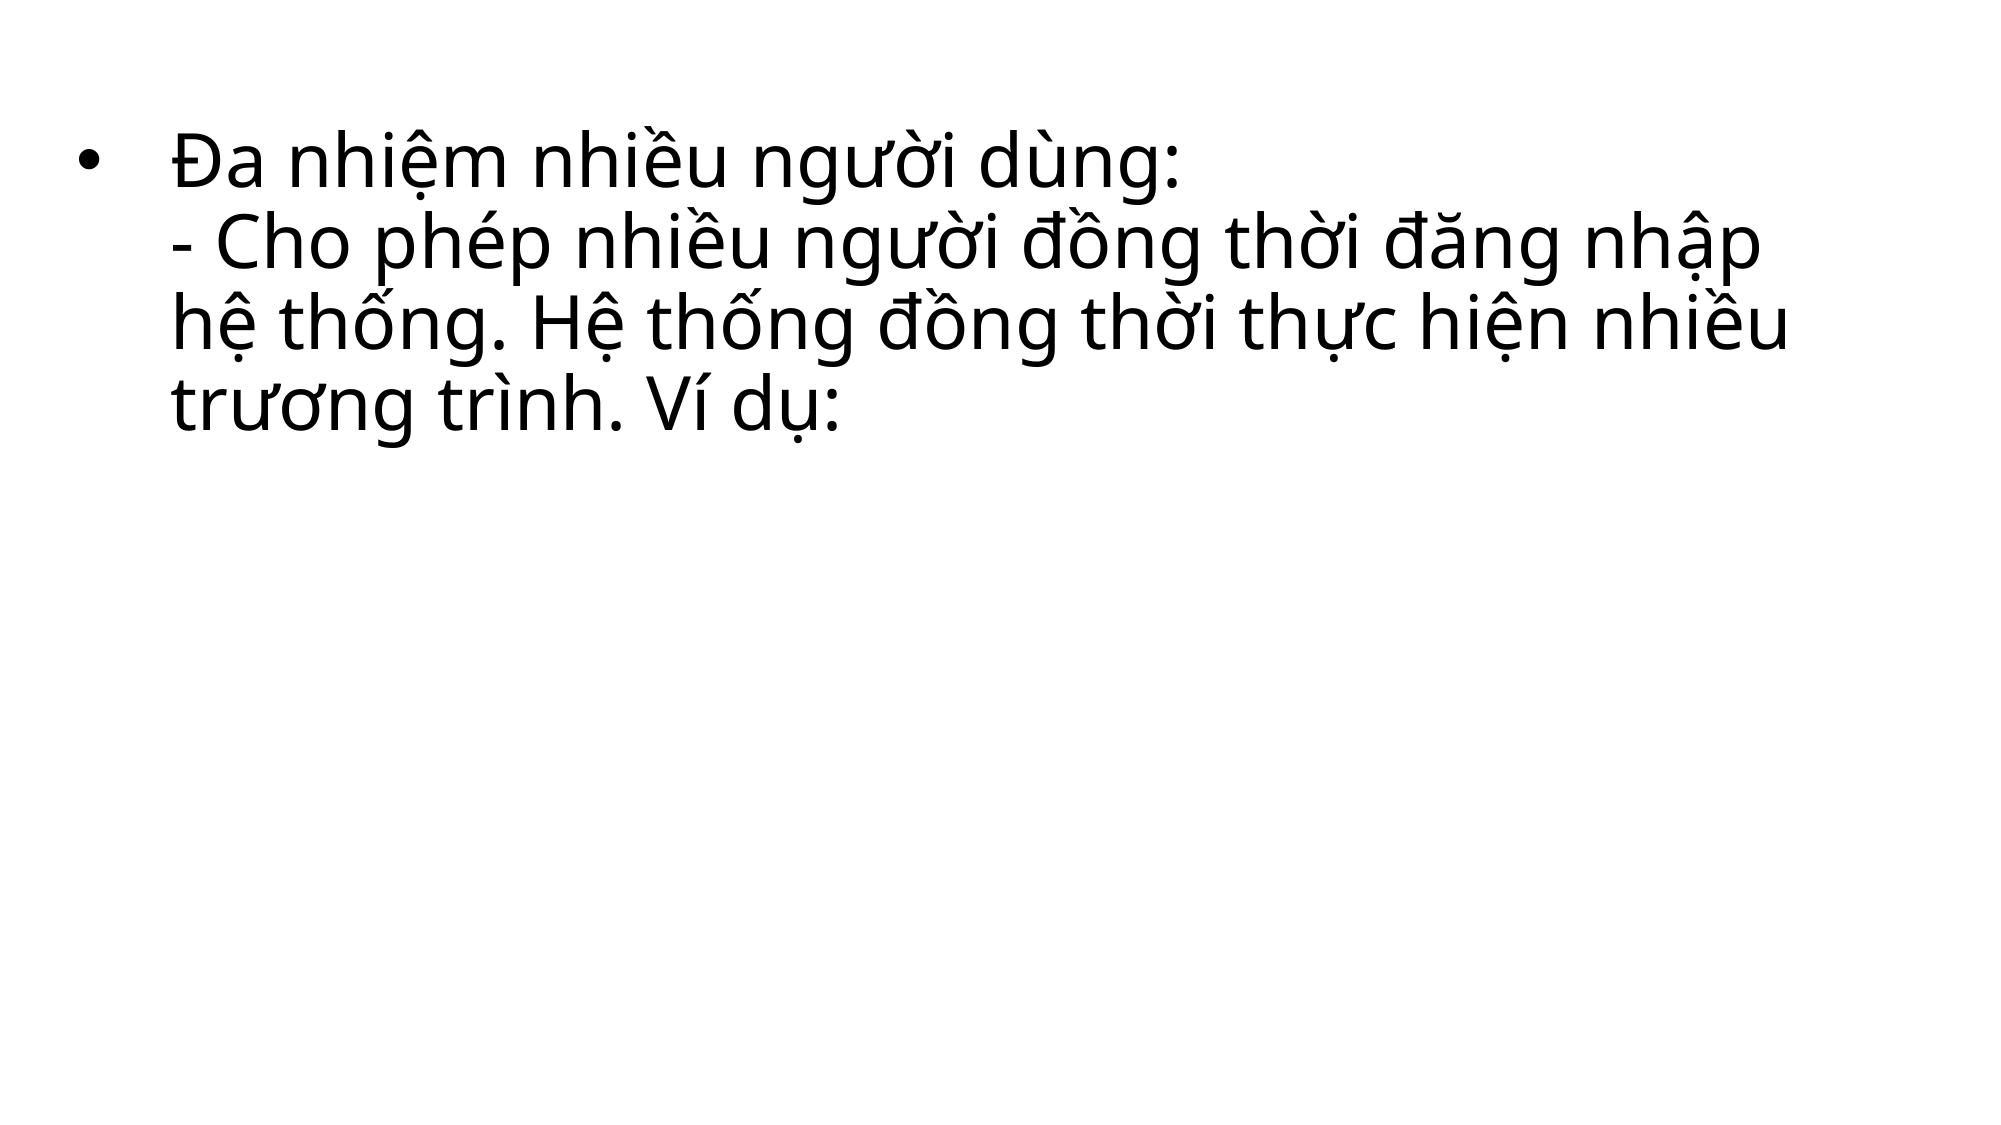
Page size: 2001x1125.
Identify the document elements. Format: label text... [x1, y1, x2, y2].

title Đa nhiệm nhiều người dùng: - Cho phép nhiều người đồng thời đăng nhập hệ thống. Hệ thống đồng thời thực hiện nhiều trương trình. Ví dụ: [61, 68, 1846, 501]
